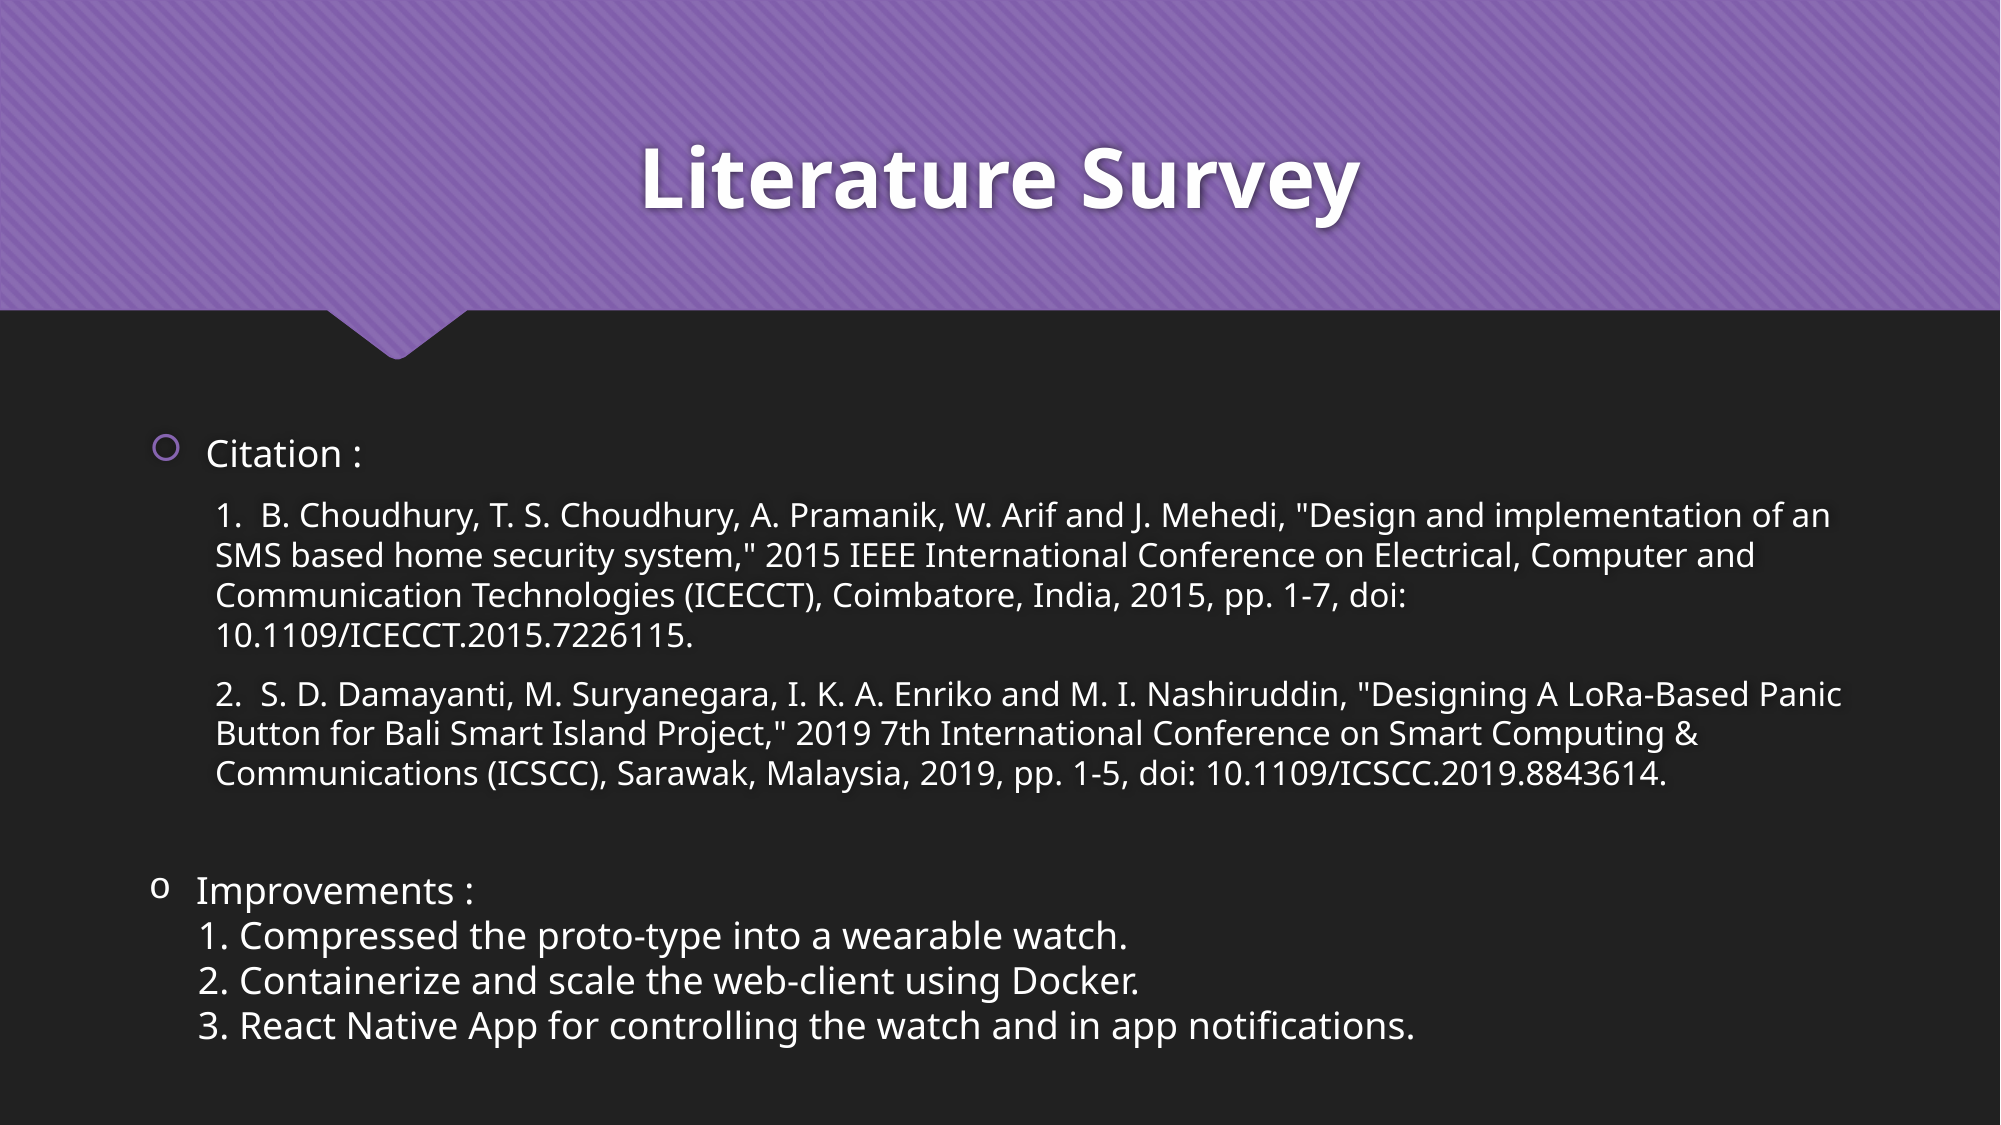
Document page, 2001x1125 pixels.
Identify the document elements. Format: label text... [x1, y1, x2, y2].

list Citation : 1. B. Choudhury, T. S. Choudhury, A. Pramanik, W. Arif and J. Mehedi, "Design and implementation of an SMS based home security system," 2015 IEEE International Conference on Electrical, Computer and Communication Technologies (ICECCT), Coimbatore, India, 2015, pp. 1-7, doi: 10.1109/ICECCT.2015.7226115. 2. S. D. Damayanti, M. Suryanegara, I. K. A. Enriko and M. I. Nashiruddin, "Designing A LoRa-Based Panic Button for Bali Smart Island Project," 2019 7th International Conference on Smart Computing & Communications (ICSCC), Sarawak, Malaysia, 2019, pp. 1-5, doi: 10.1109/ICSCC.2019.8843614. [134, 363, 1866, 859]
title Literature Survey [132, 73, 1868, 233]
text_box Improvements : 1. Compressed the proto-type into a wearable watch. 2. Containerize and scale the web-client using Docker. 3. React Native App for controlling the watch and in app notifications. [134, 859, 1869, 1054]
